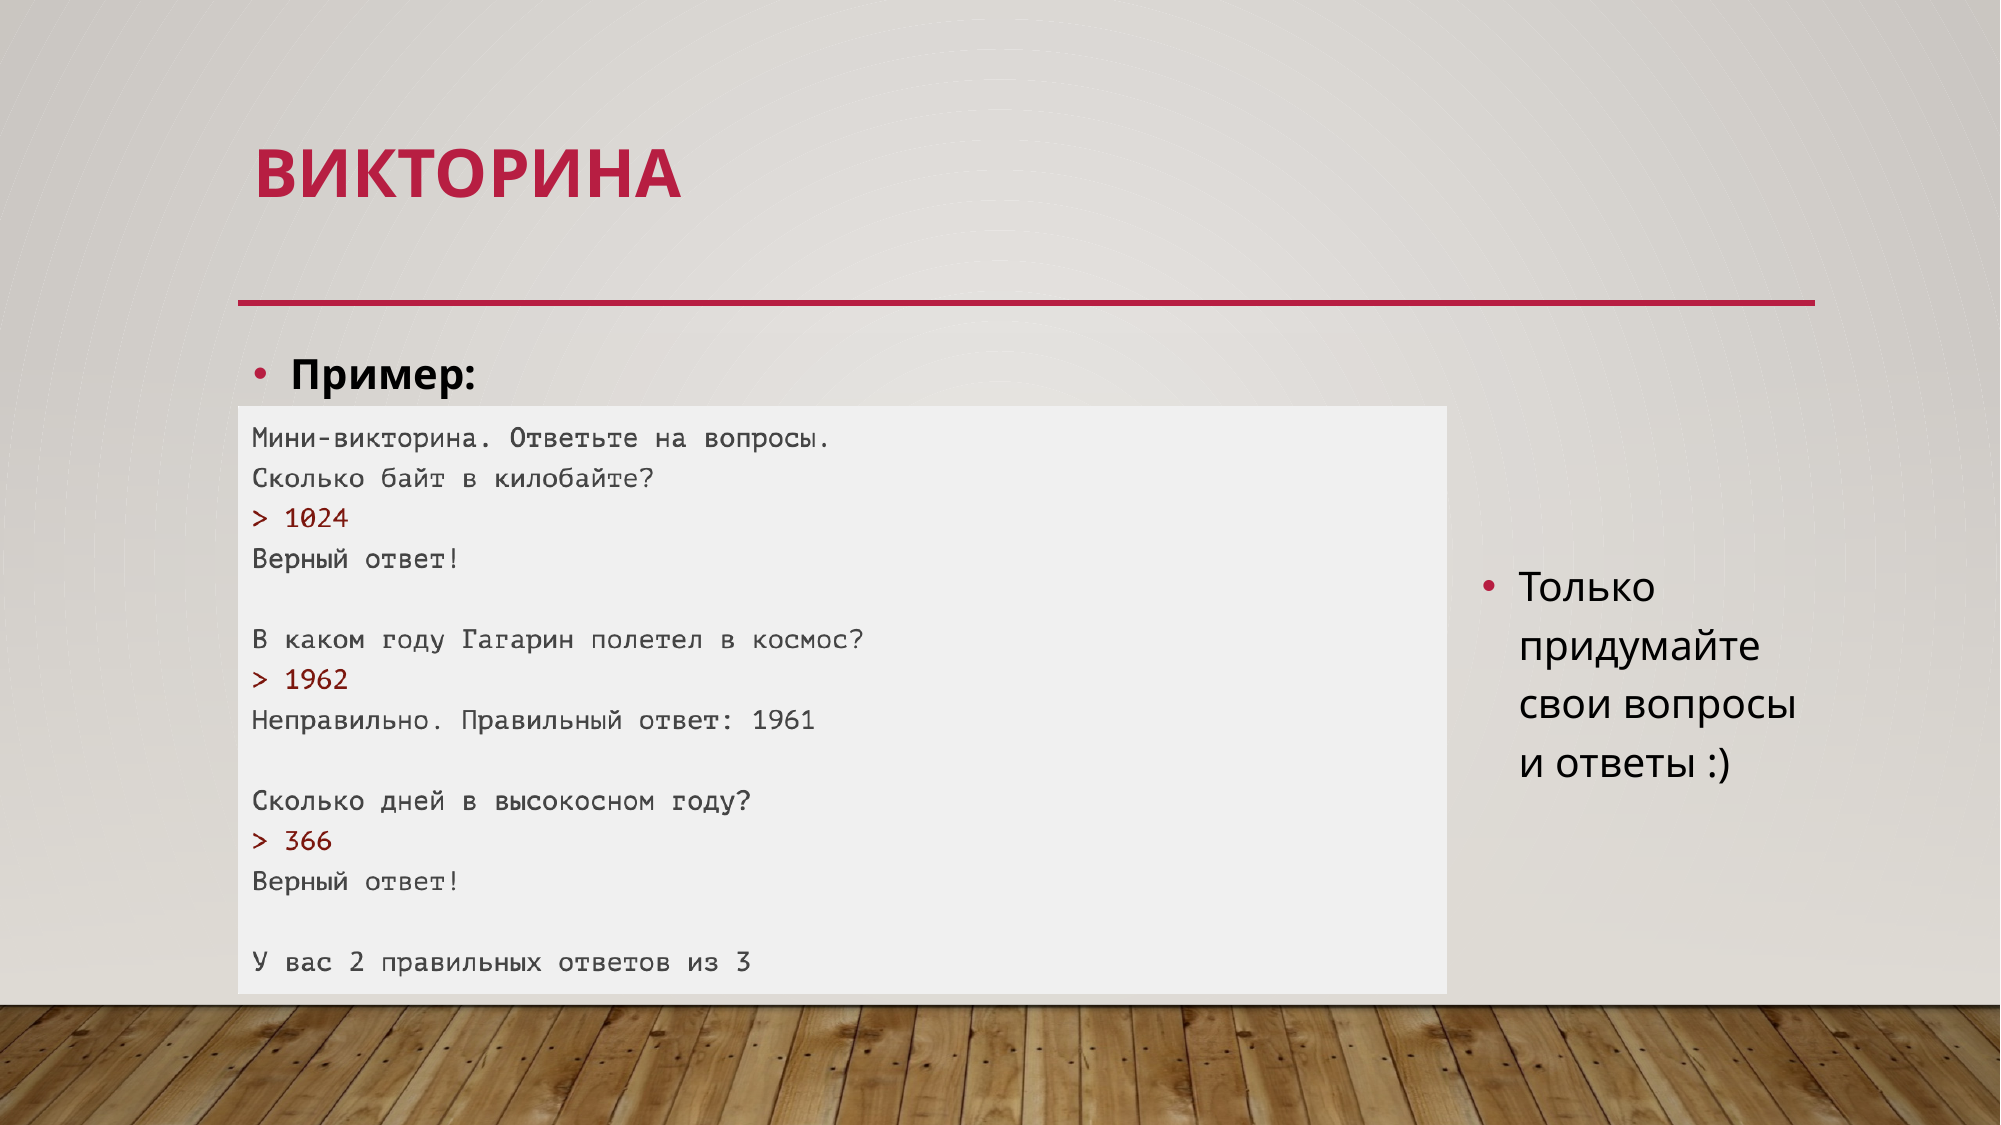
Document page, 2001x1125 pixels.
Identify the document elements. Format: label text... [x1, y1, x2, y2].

picture [0, 1005, 2000, 1125]
list Пример: [238, 330, 1814, 407]
picture [237, 406, 1447, 995]
title викторина [238, 131, 1814, 305]
text_box Только придумайте свои вопросы и ответы :) [1466, 543, 1814, 813]
